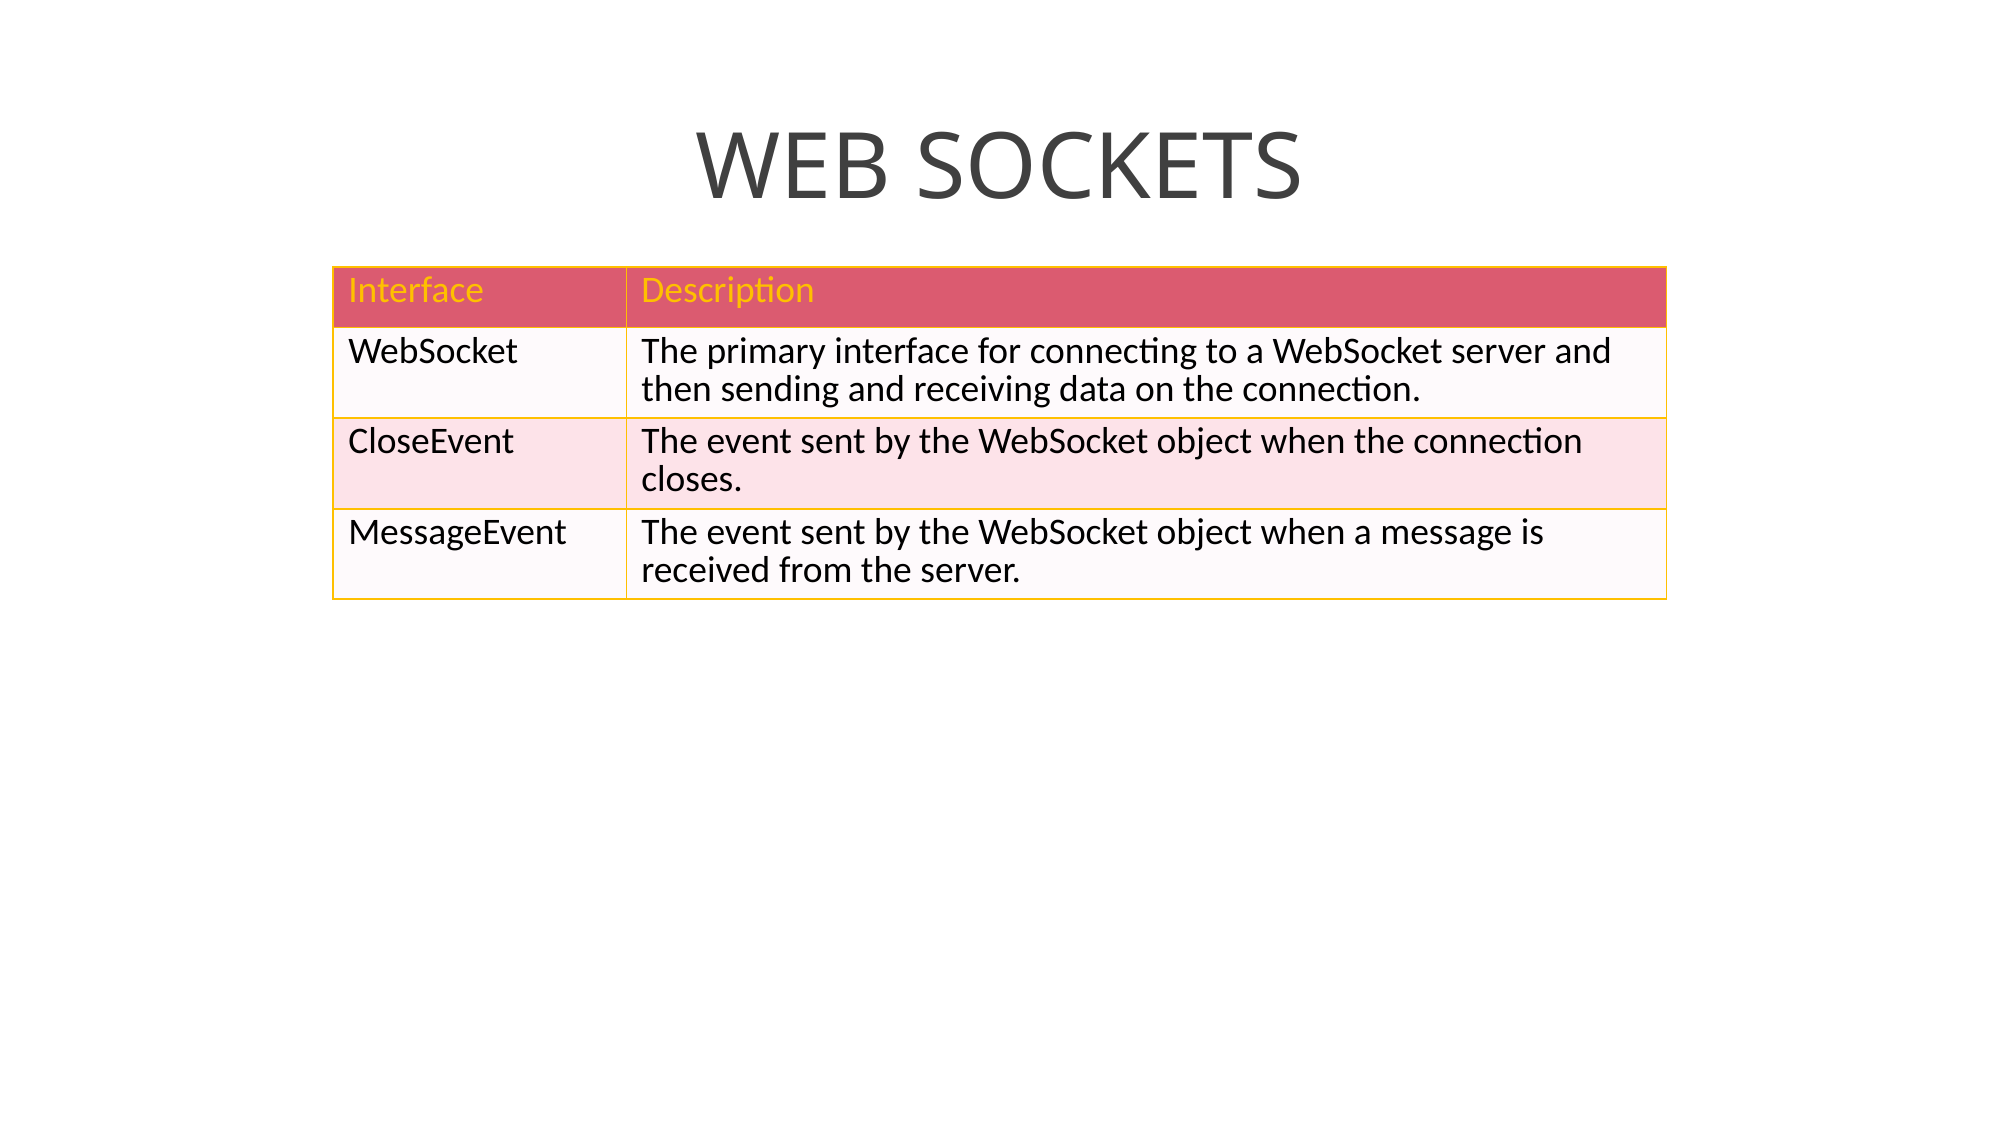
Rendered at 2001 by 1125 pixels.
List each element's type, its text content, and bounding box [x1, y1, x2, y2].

table_cell The event sent by the WebSocket object when the connection closes. [627, 419, 1666, 508]
table_cell The primary interface for connecting to a WebSocket server and then sending and receiving data on the connection. [627, 328, 1666, 417]
table_cell CloseEvent [334, 419, 626, 508]
title WEB SOCKETS [137, 59, 1863, 278]
table_cell MessageEvent [334, 510, 626, 598]
table_cell WebSocket [334, 328, 626, 417]
table_cell The event sent by the WebSocket object when a message is received from the server. [627, 510, 1666, 598]
table_header Interface [334, 268, 626, 327]
table_header Description [627, 268, 1666, 327]
